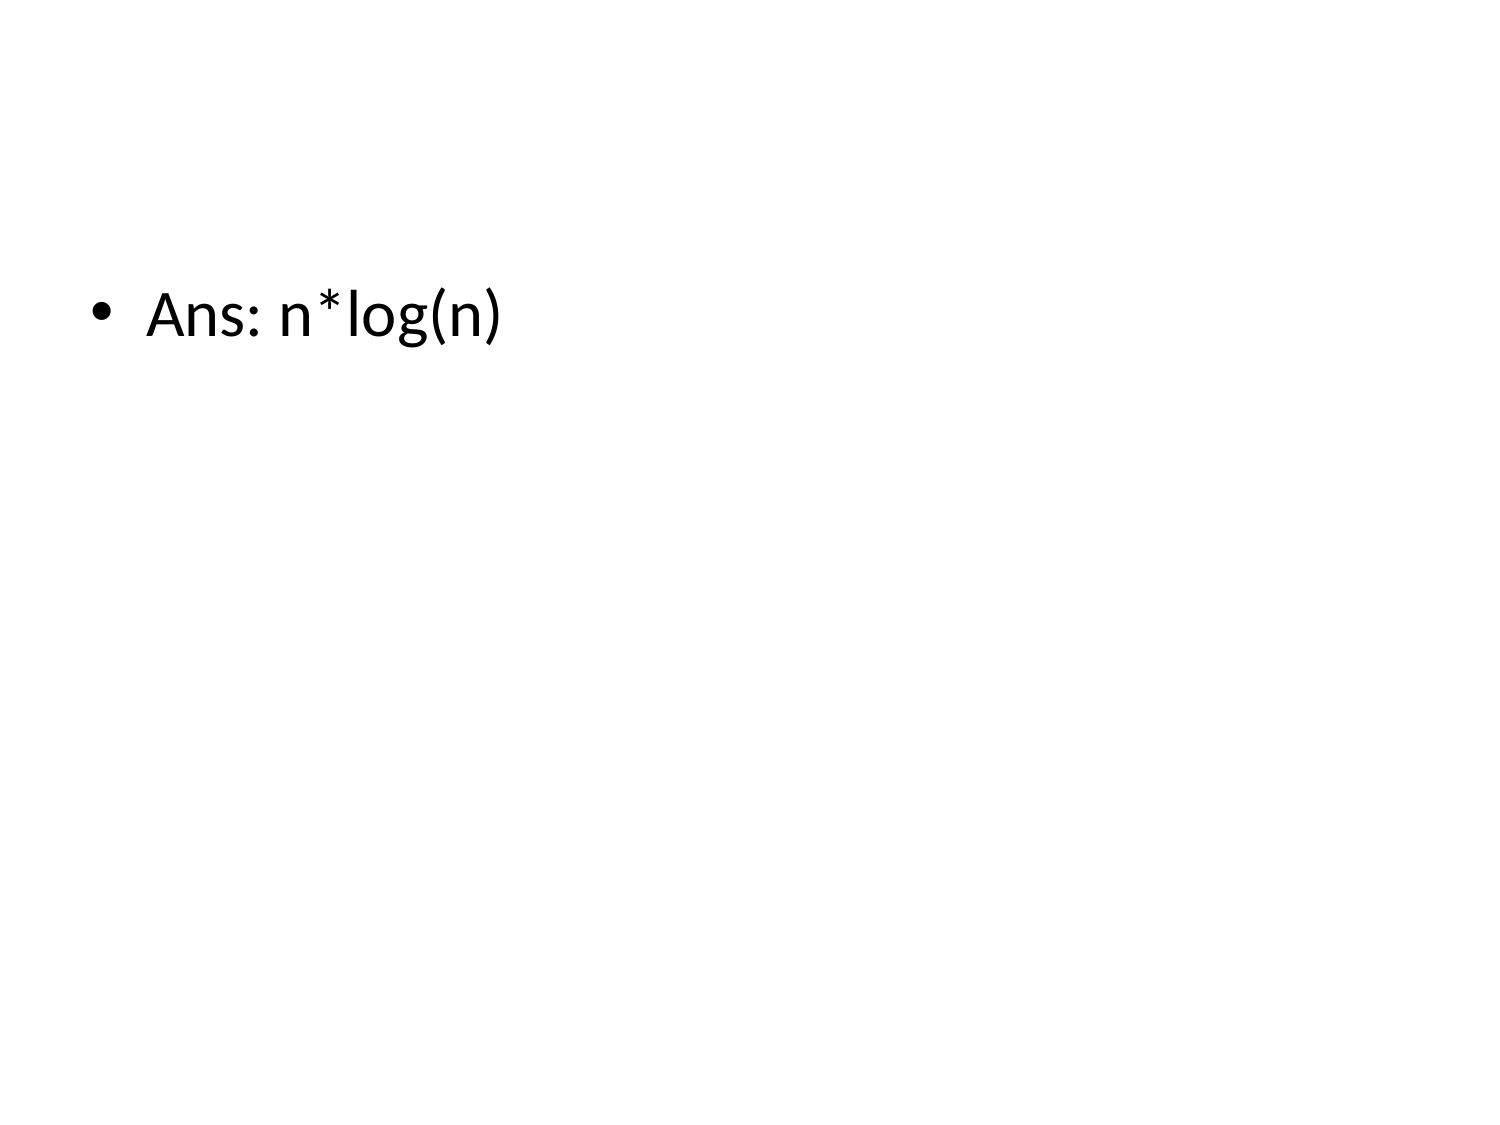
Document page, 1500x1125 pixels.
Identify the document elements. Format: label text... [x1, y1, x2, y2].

list Ans: n*log(n) [75, 262, 1425, 1005]
